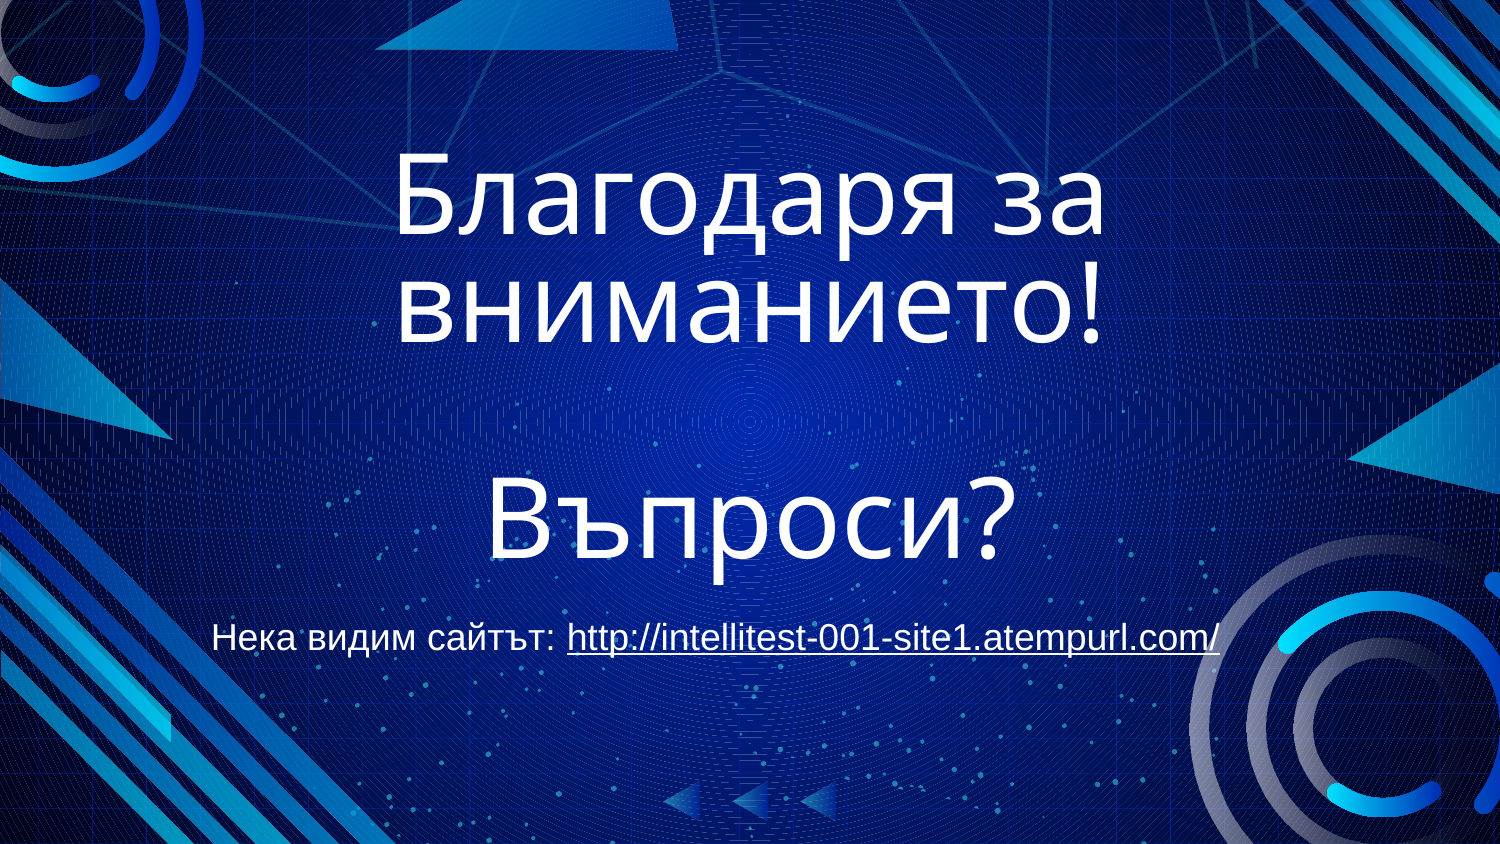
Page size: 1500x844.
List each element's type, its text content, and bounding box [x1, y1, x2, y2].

text_box Нека видим сайтът: http://intellitest-001-site1.atempurl.com/ [196, 605, 1236, 666]
title Благодаря за вниманието! Въпроси? [337, 156, 1163, 572]
